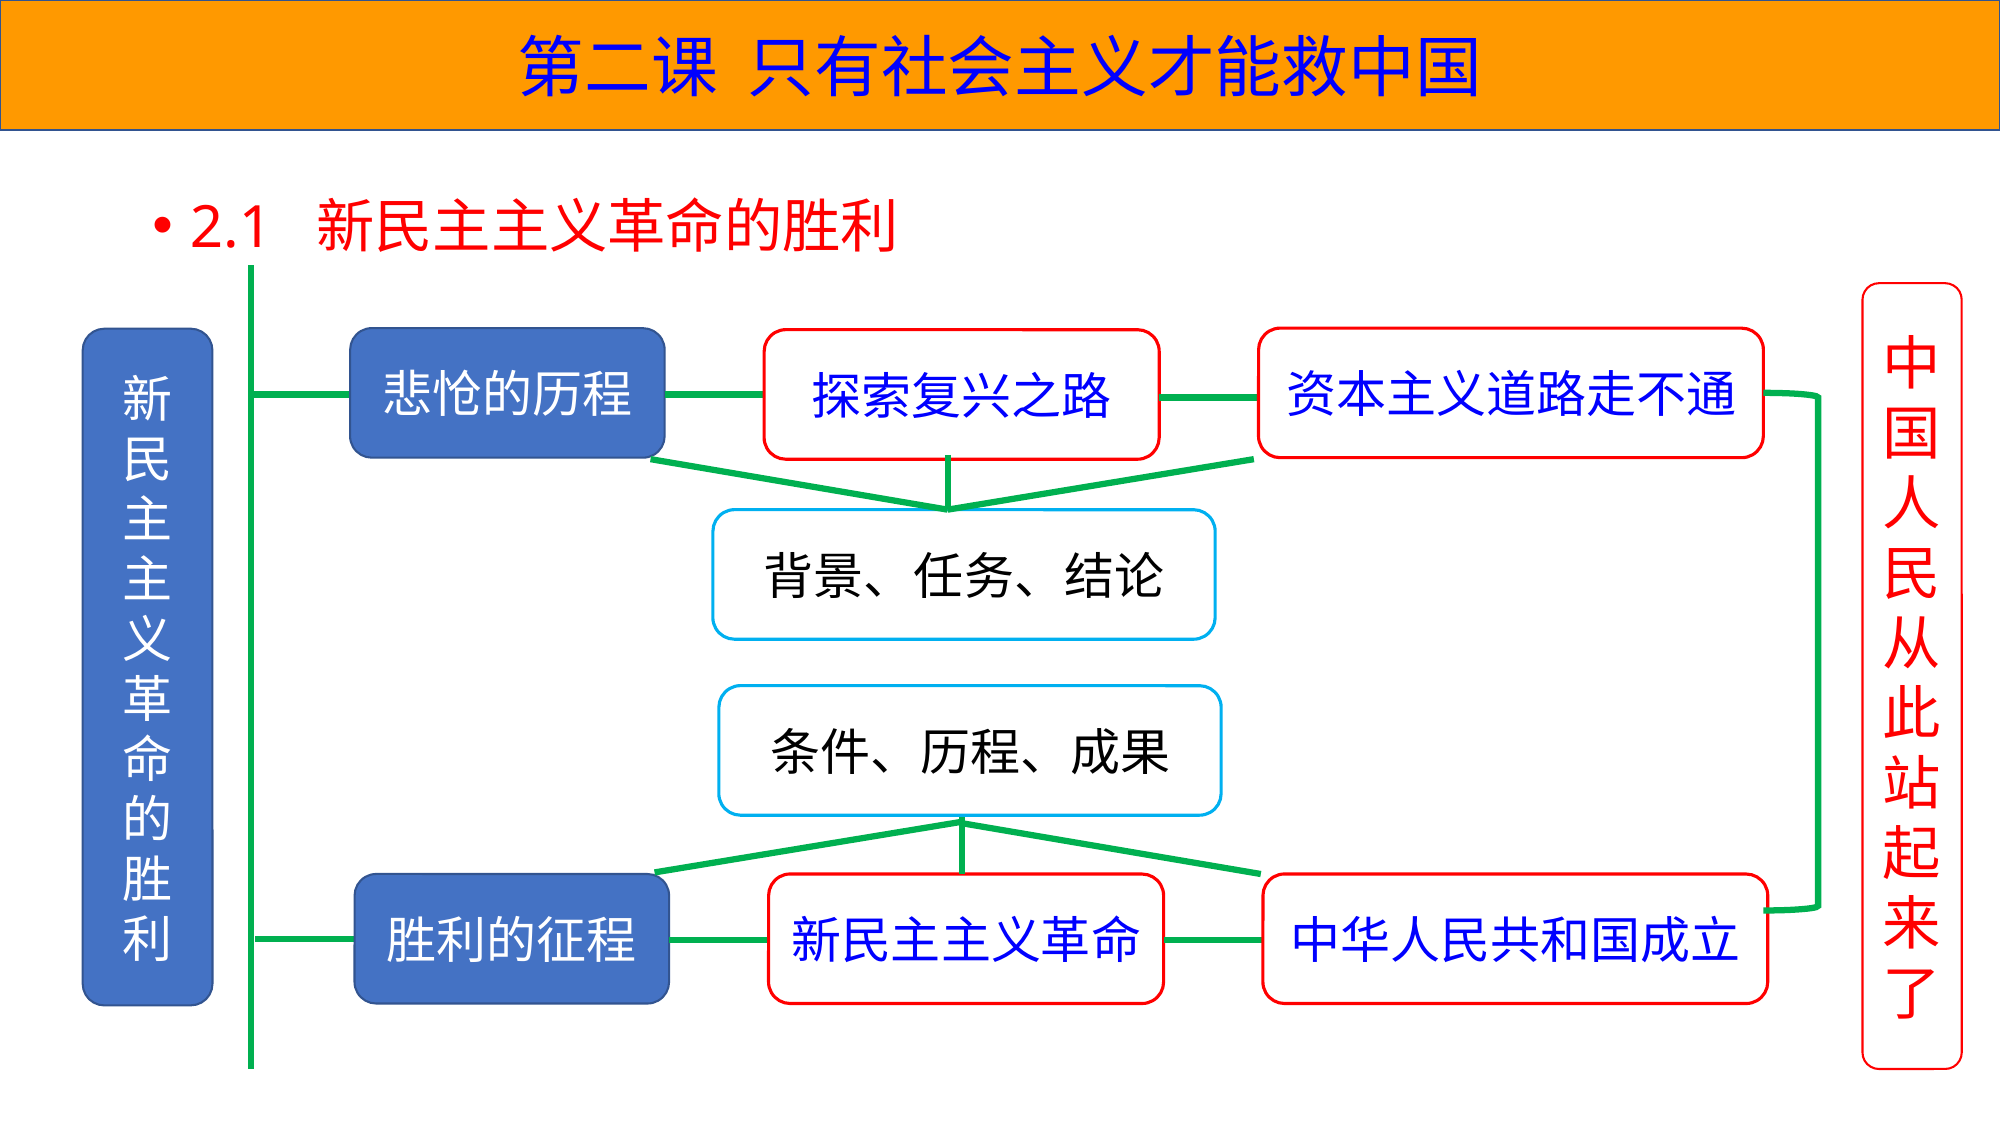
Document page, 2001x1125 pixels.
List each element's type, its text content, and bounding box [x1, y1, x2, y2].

text_box 胜利的征程 [353, 872, 671, 1005]
text_box 中华人民共和国成立 [1261, 872, 1769, 1005]
text_box [1763, 392, 1819, 911]
text_box 资本主义道路走不通 [1257, 327, 1765, 459]
text_box 条件、历程、成果 [717, 684, 1223, 817]
text_box 中国人民从此站起来了 [1861, 282, 1963, 1071]
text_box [654, 821, 961, 873]
text_box 背景、任务、结论 [711, 510, 1217, 641]
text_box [947, 459, 1254, 510]
text_box 探索复兴之路 [763, 328, 1161, 459]
text_box 第二课 只有社会主义才能救中国 [0, 0, 2000, 131]
text_box 新民主主义革命的胜利 [81, 327, 214, 1007]
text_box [650, 459, 947, 510]
text_box 悲怆的历程 [349, 327, 666, 459]
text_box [963, 823, 1261, 875]
list 2.1 新民主主义革命的胜利 [137, 181, 1863, 1099]
text_box 新民主主义革命 [767, 873, 1165, 1005]
